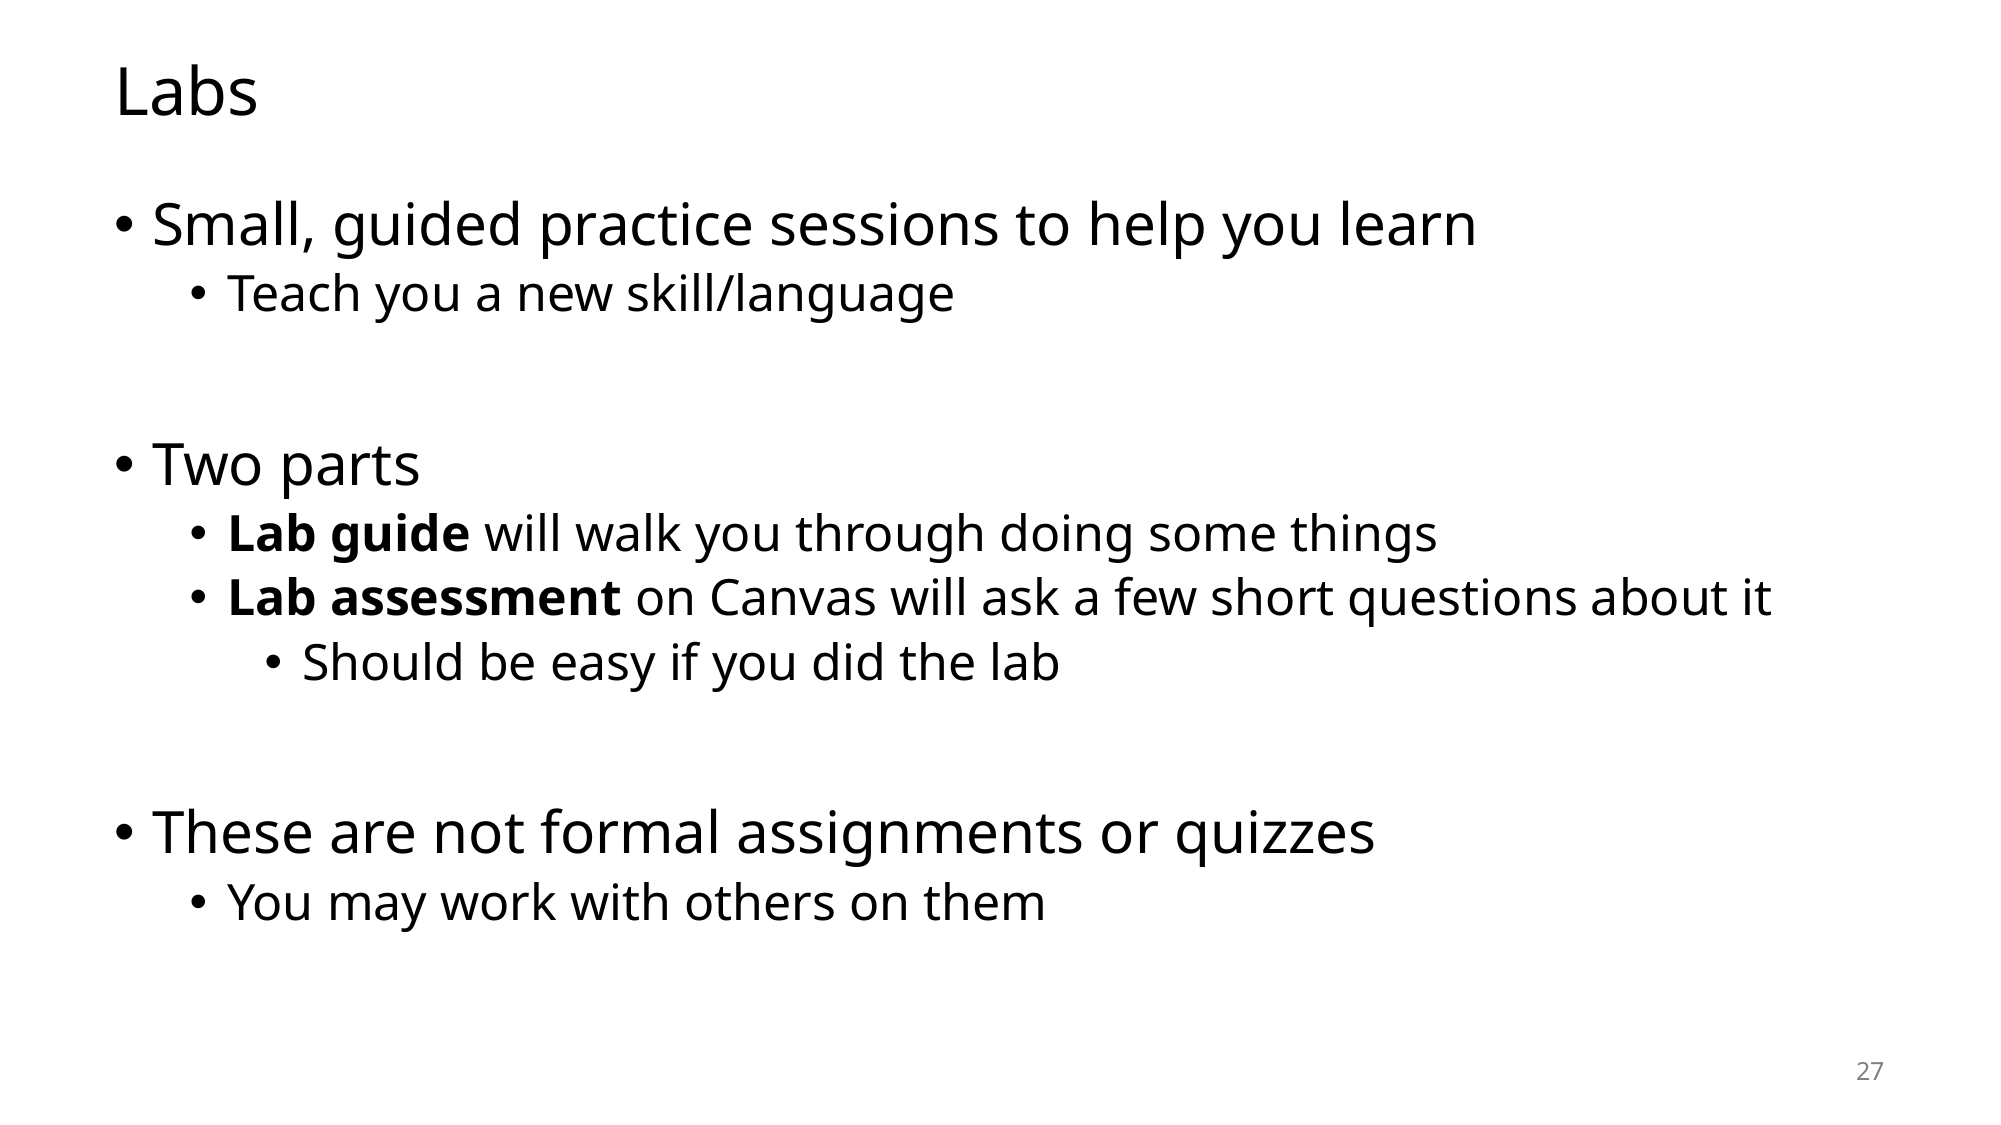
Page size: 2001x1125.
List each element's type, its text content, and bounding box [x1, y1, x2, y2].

title Labs [99, 37, 1900, 150]
list Small, guided practice sessions to help you learn Teach you a new skill/language Two parts Lab guide will walk you through doing some things Lab assessment on Canvas will ask a few short questions about it Should be easy if you did the lab These are not formal assignments or quizzes You may work with others on them [99, 187, 1900, 1013]
slide_number 27 [1749, 1042, 1900, 1103]
